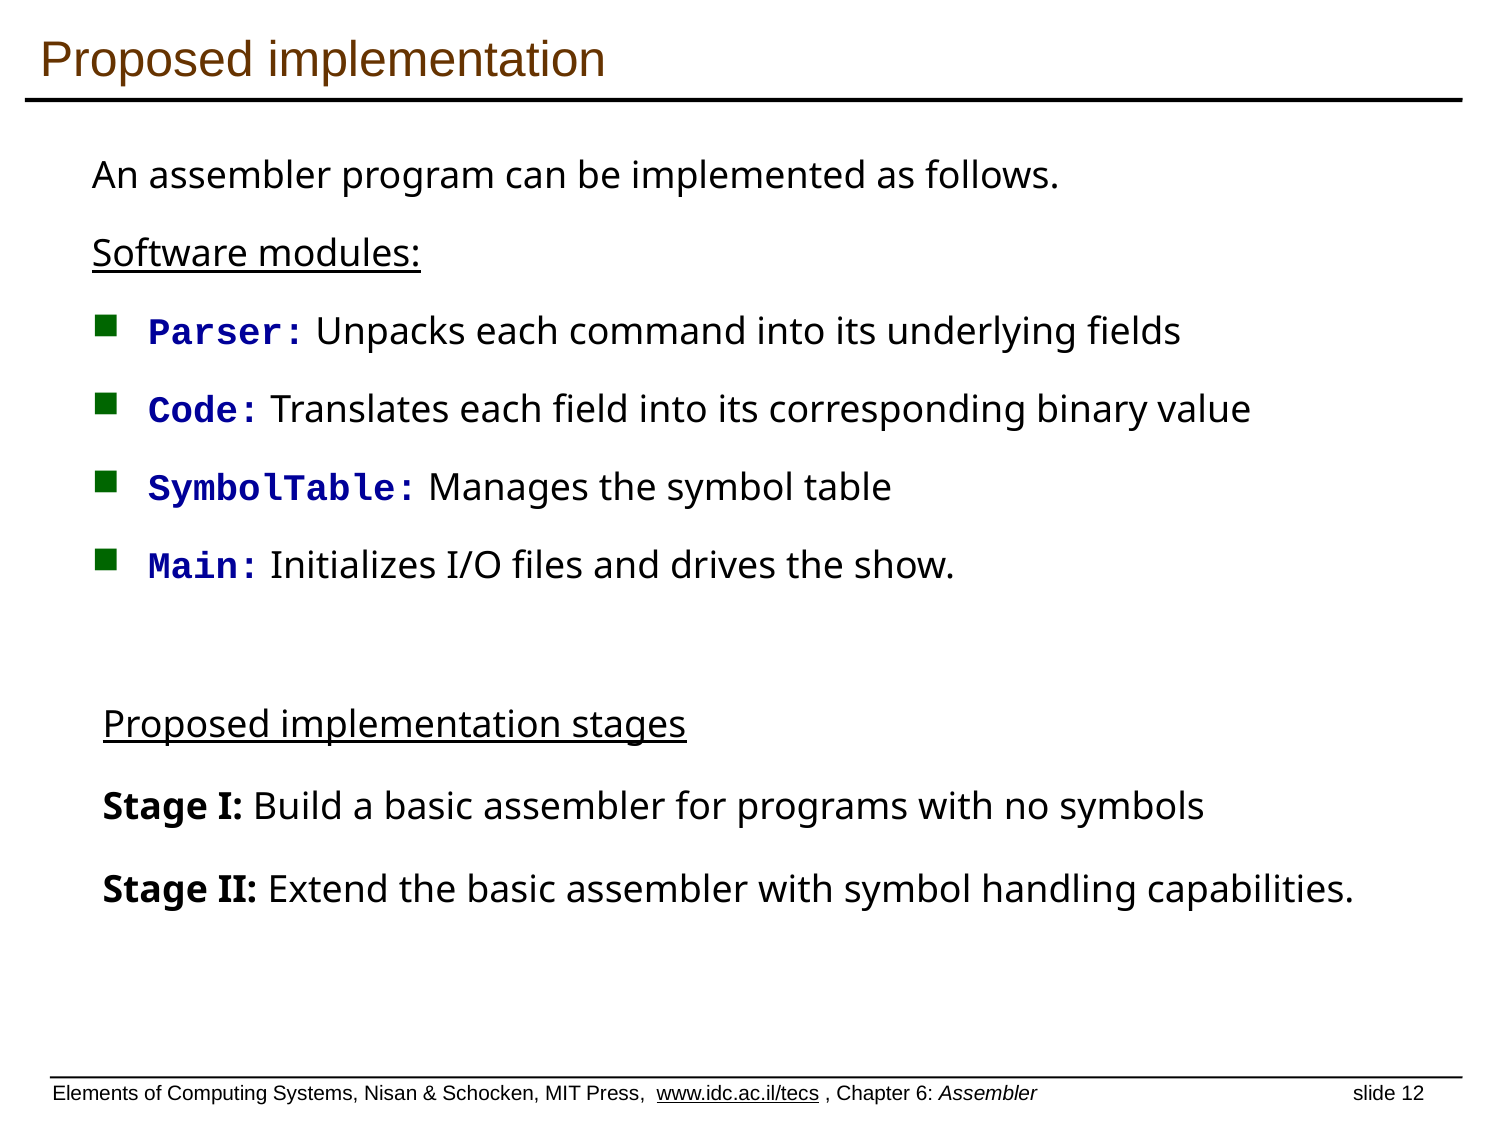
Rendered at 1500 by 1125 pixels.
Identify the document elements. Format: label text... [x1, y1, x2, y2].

text_box Proposed implementation stages Stage I: Build a basic assembler for programs with no symbols Stage II: Extend the basic assembler with symbol handling capabilities. [87, 692, 1500, 988]
title Proposed implementation [24, 12, 1463, 100]
list An assembler program can be implemented as follows. Software modules: Parser: Unpacks each command into its underlying fields Code: Translates each field into its corresponding binary value SymbolTable: Manages the symbol table Main: Initializes I/O files and drives the show. [76, 148, 1352, 634]
